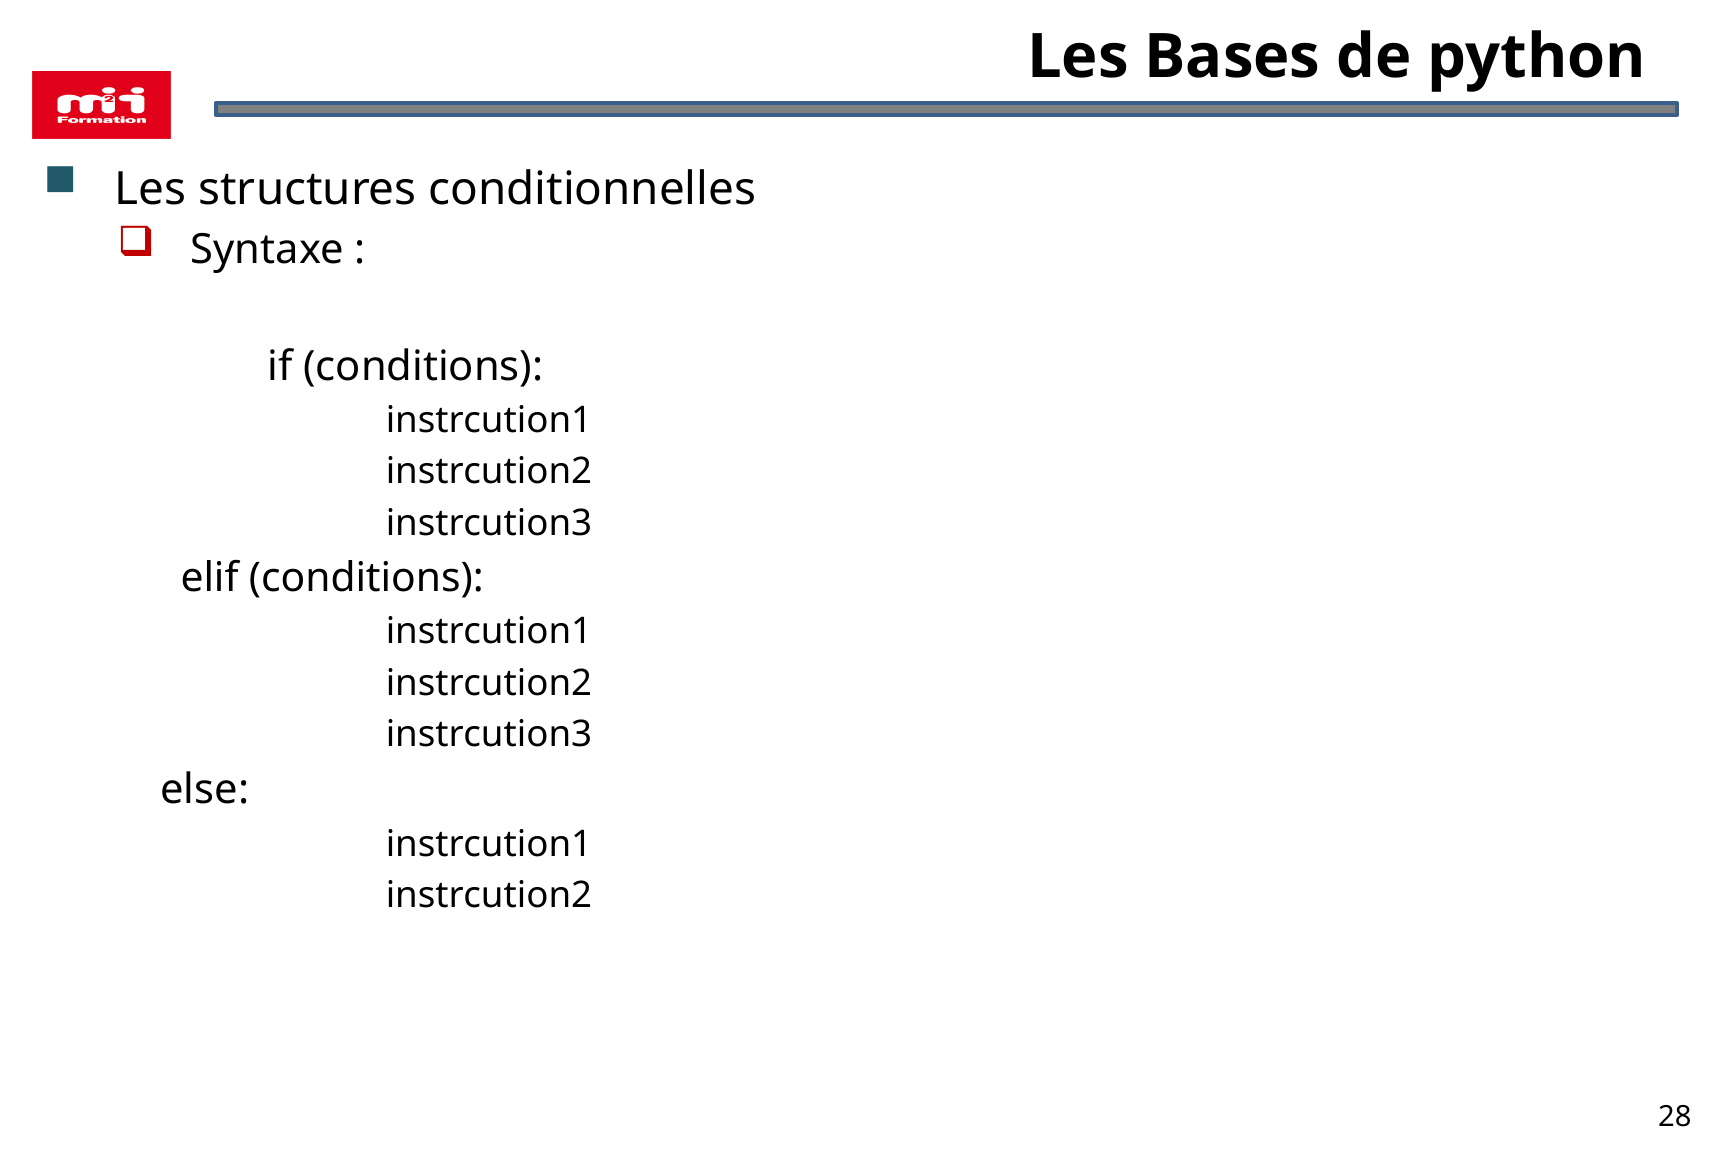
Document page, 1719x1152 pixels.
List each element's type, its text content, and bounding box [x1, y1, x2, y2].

picture [32, 71, 171, 139]
list Les structures conditionnelles Syntaxe : if (conditions): instrcution1 instrcution2 instrcution3 elif (conditions): instrcution1 instrcution2 instrcution3 else: instrcution1 instrcution2 [36, 152, 1682, 1079]
slide_number 28 [1631, 1090, 1719, 1152]
title Les Bases de python [215, 8, 1678, 92]
